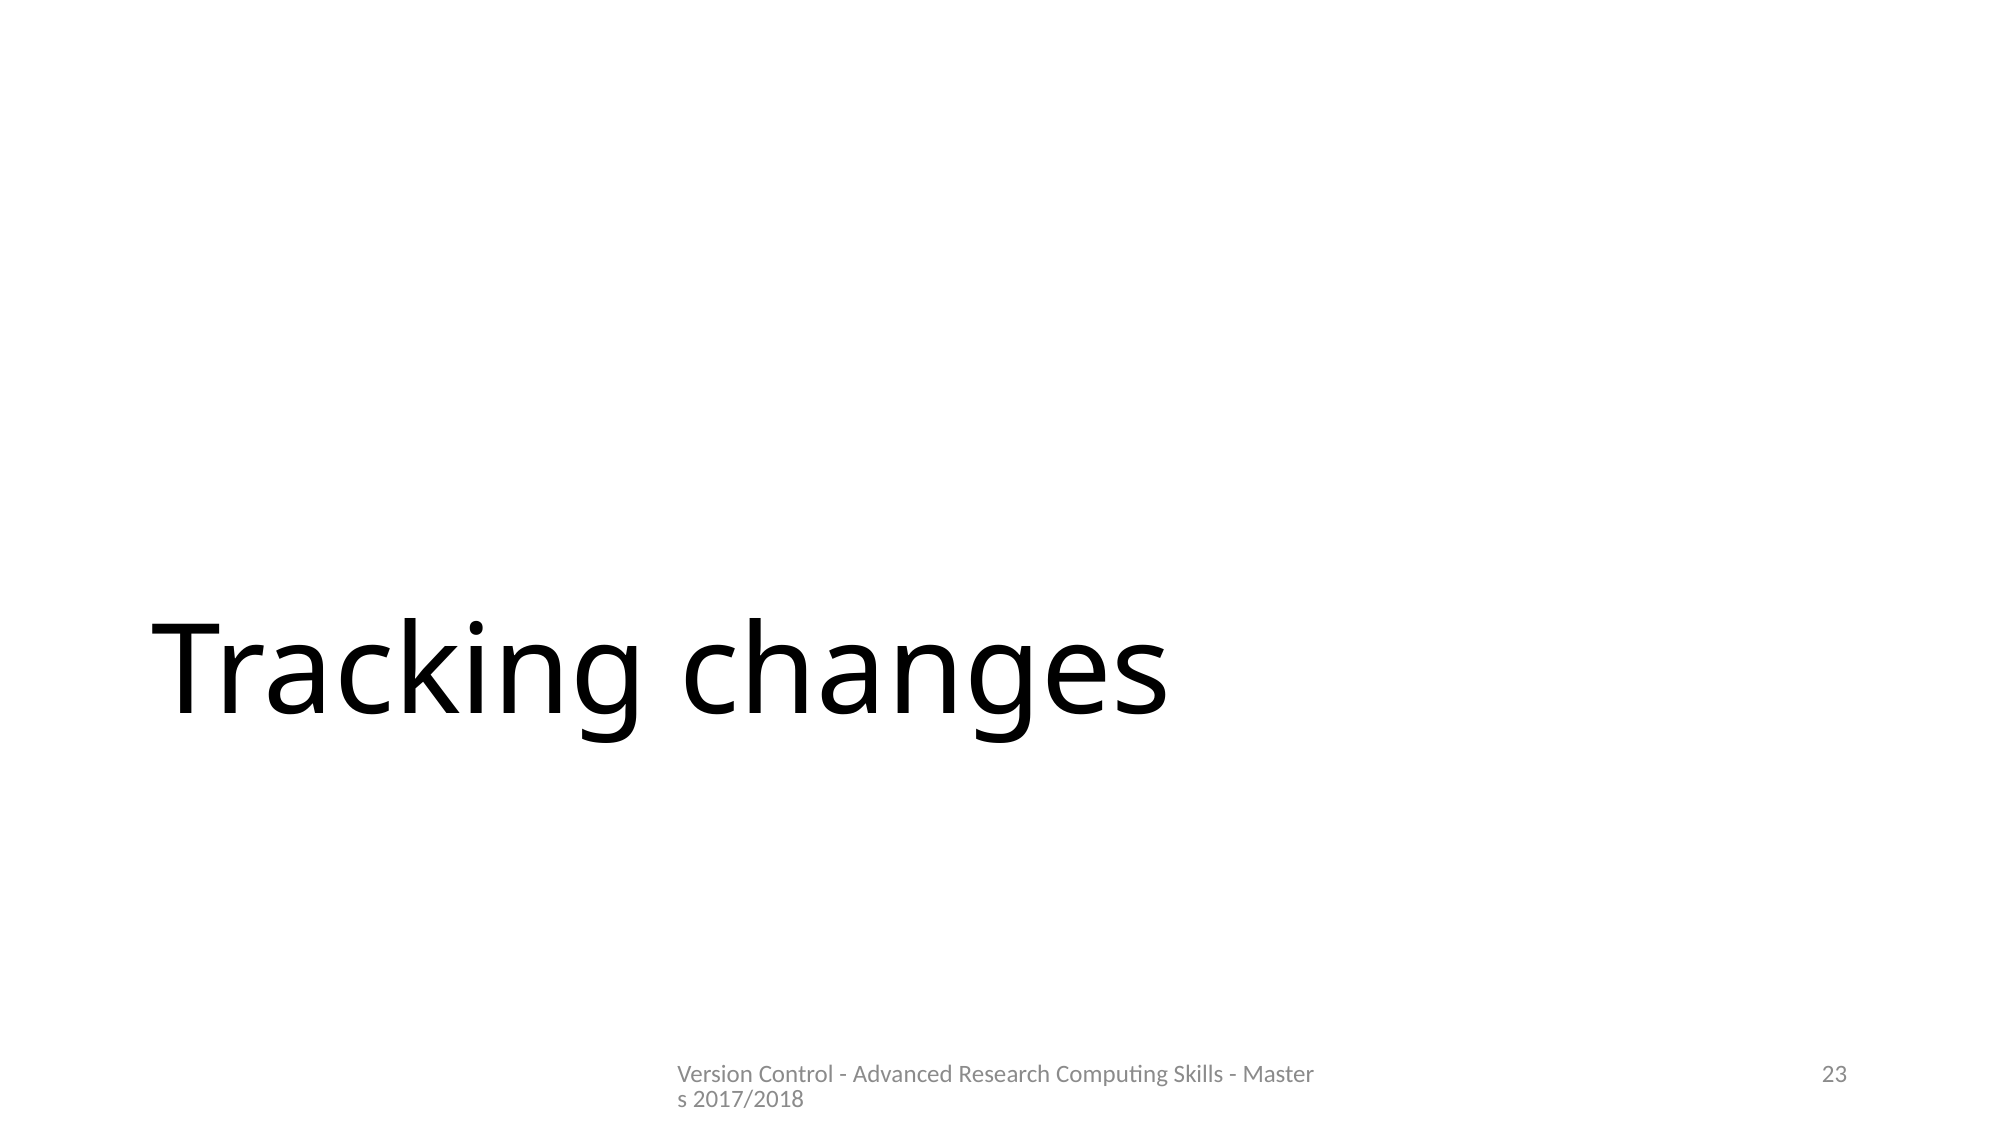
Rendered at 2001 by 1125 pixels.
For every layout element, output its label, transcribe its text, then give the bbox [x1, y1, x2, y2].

footer Version Control - Advanced Research Computing Skills - Masters 2017/2018 [662, 1042, 1338, 1103]
slide_number 23 [1412, 1042, 1863, 1103]
title Tracking changes [136, 280, 1862, 749]
